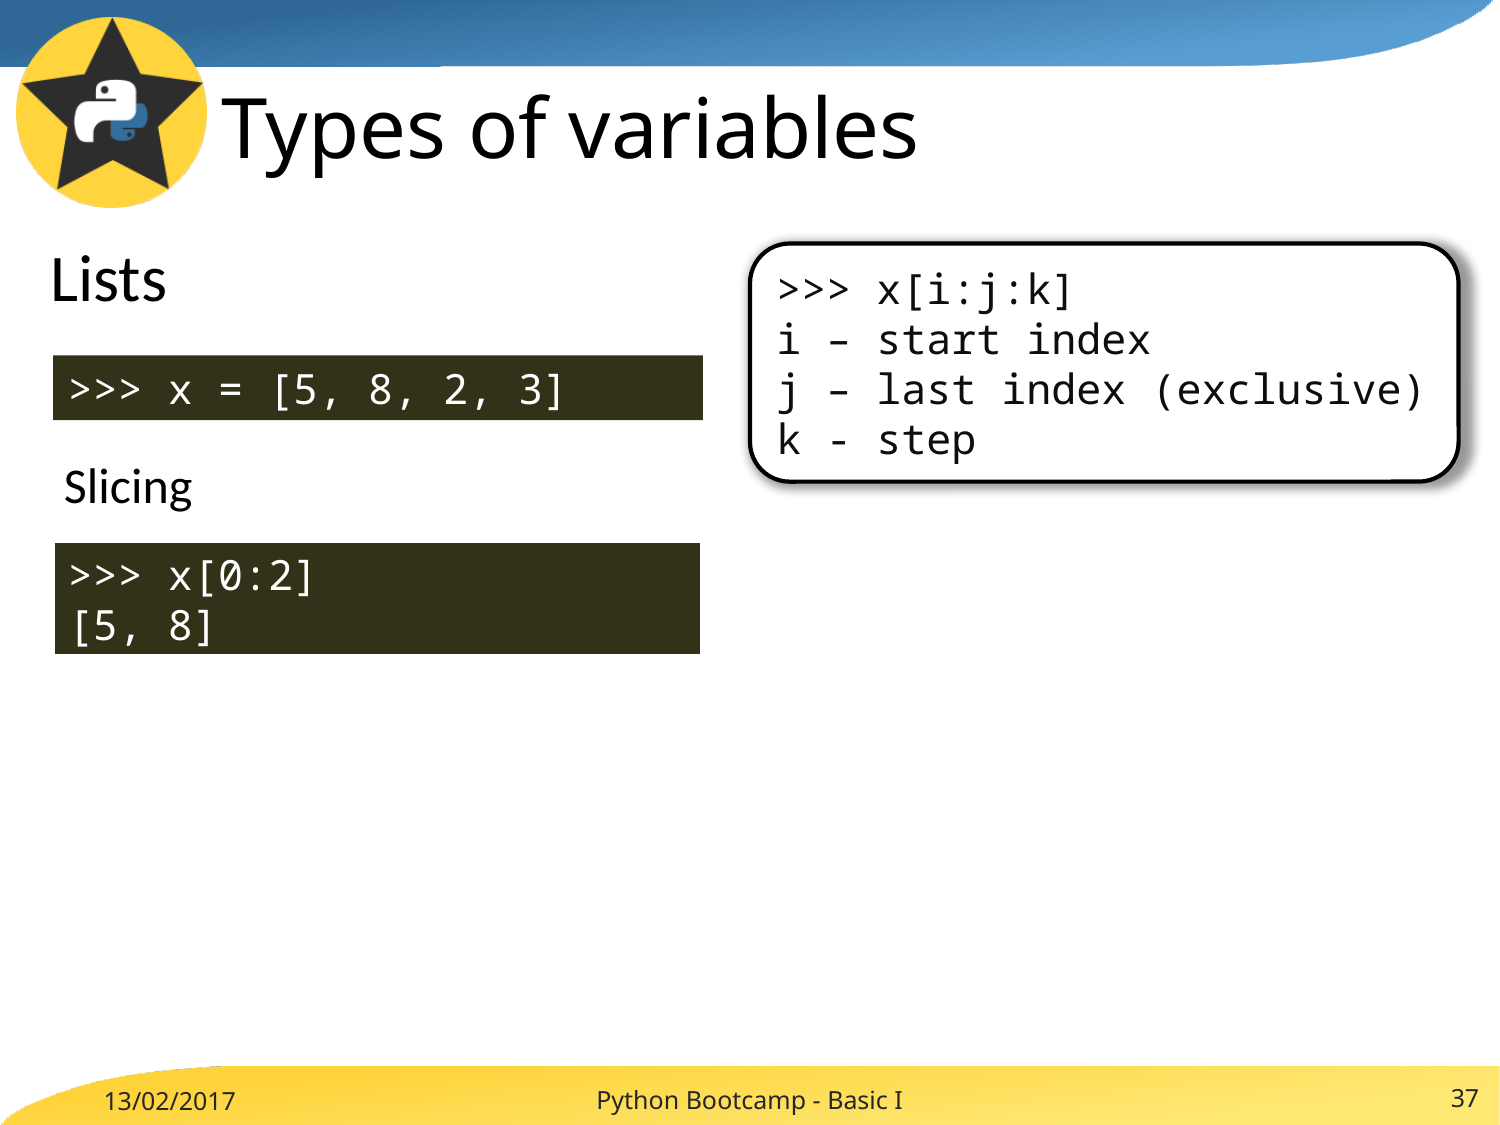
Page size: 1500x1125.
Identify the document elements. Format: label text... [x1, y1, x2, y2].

footer Python Bootcamp - Basic I [512, 1069, 988, 1125]
slide_number 37 [1144, 1069, 1495, 1125]
text_box >>> x[i:j:k] i – start index j – last index (exclusive) k - step [750, 243, 1459, 482]
text_box Lists [35, 227, 402, 303]
text_box Slicing [49, 446, 809, 522]
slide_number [88, 1070, 439, 1125]
title Types of variables [206, 66, 1425, 185]
text_box >>> x[0:2] [5, 8] [51, 539, 705, 658]
text_box >>> x = [5, 8, 2, 3] [51, 353, 705, 422]
picture [0, 1066, 1500, 1125]
picture [0, 0, 1500, 208]
